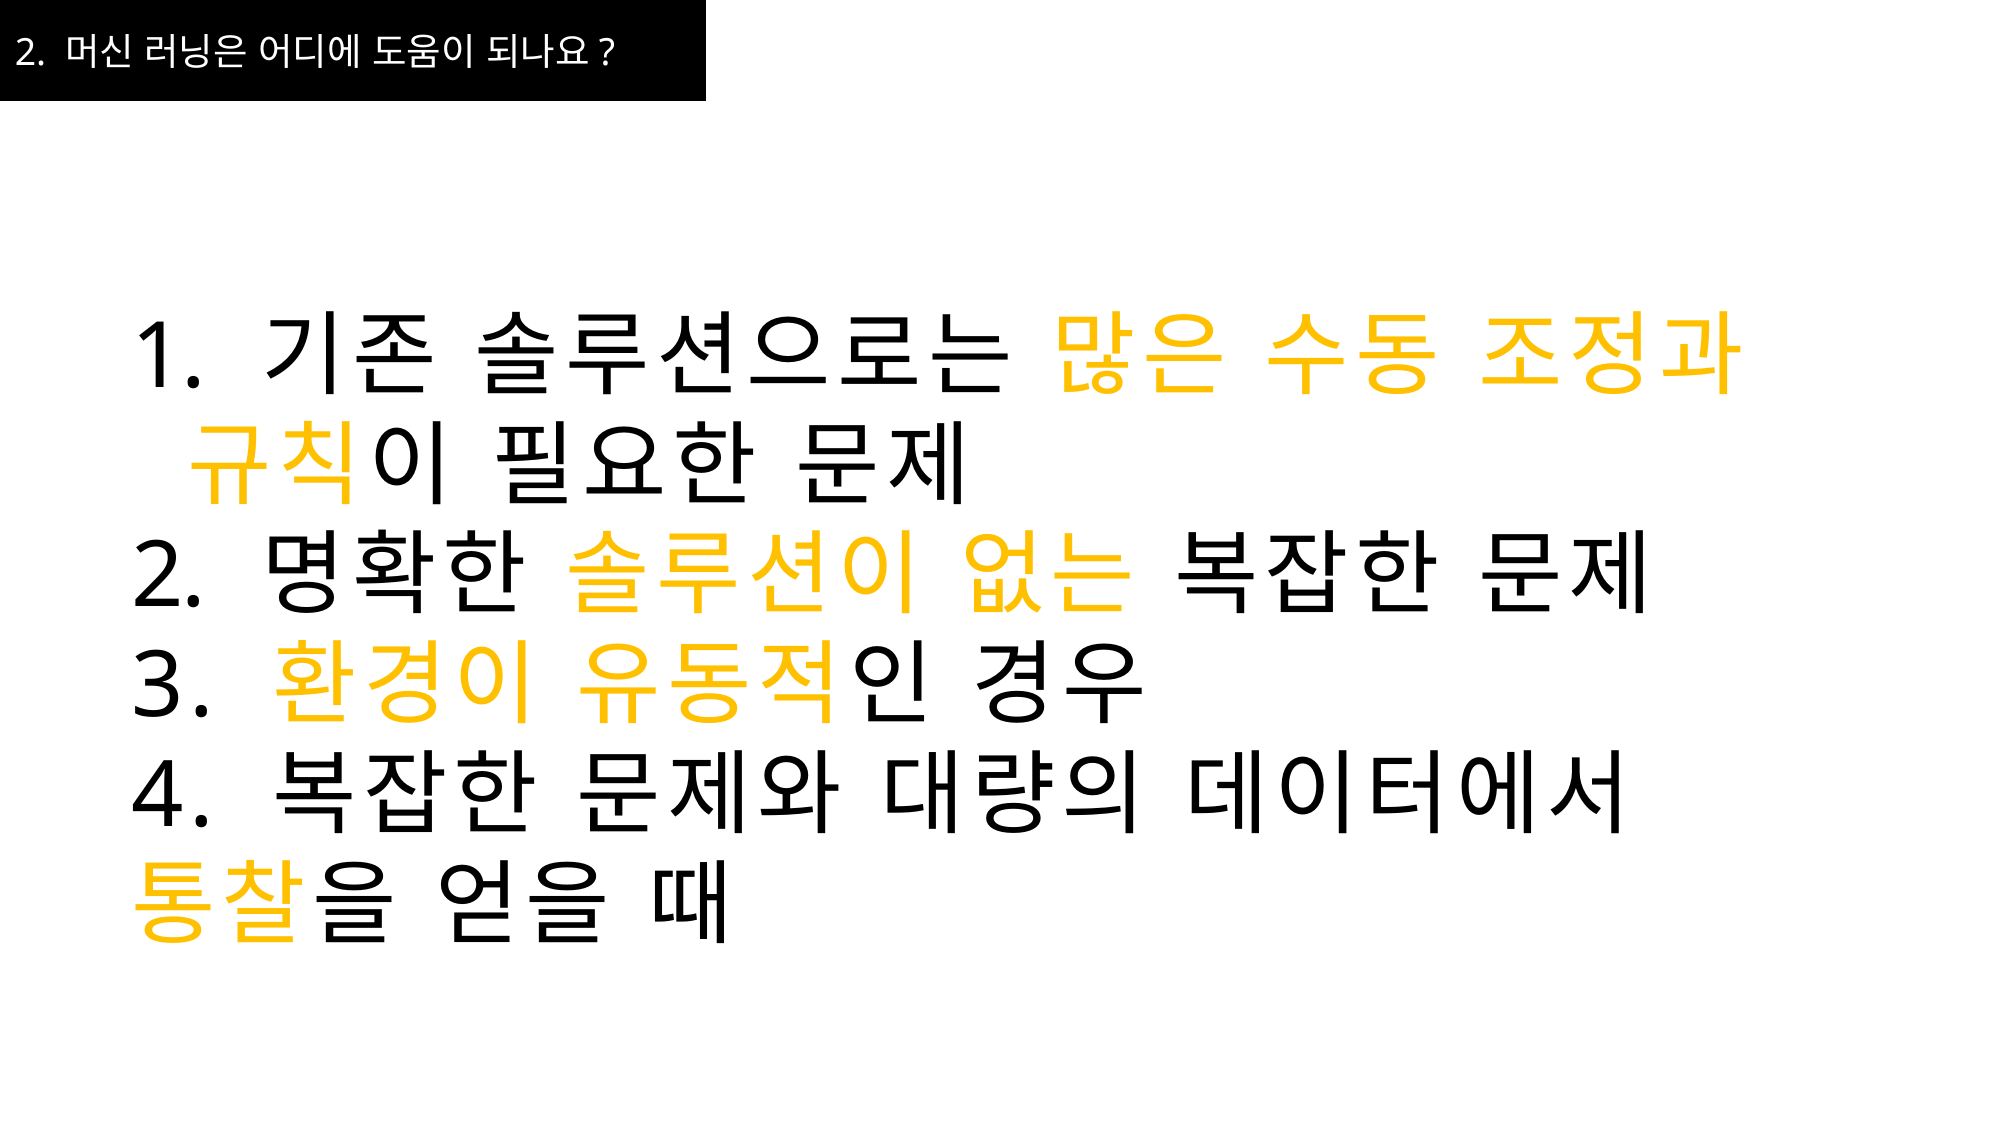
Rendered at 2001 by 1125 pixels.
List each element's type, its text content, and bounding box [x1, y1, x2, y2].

text_box 2. 머신 러닝은 어디에 도움이 되나요? [0, 0, 706, 101]
text_box 기존 솔루션으로는 많은 수동 조정과 규칙이 필요한 문제 명확한 솔루션이 없는 복잡한 문제 3. 환경이 유동적인 경우 4. 복잡한 문제와 대량의 데이터에서 통찰을 얻을 때 [116, 288, 1884, 963]
